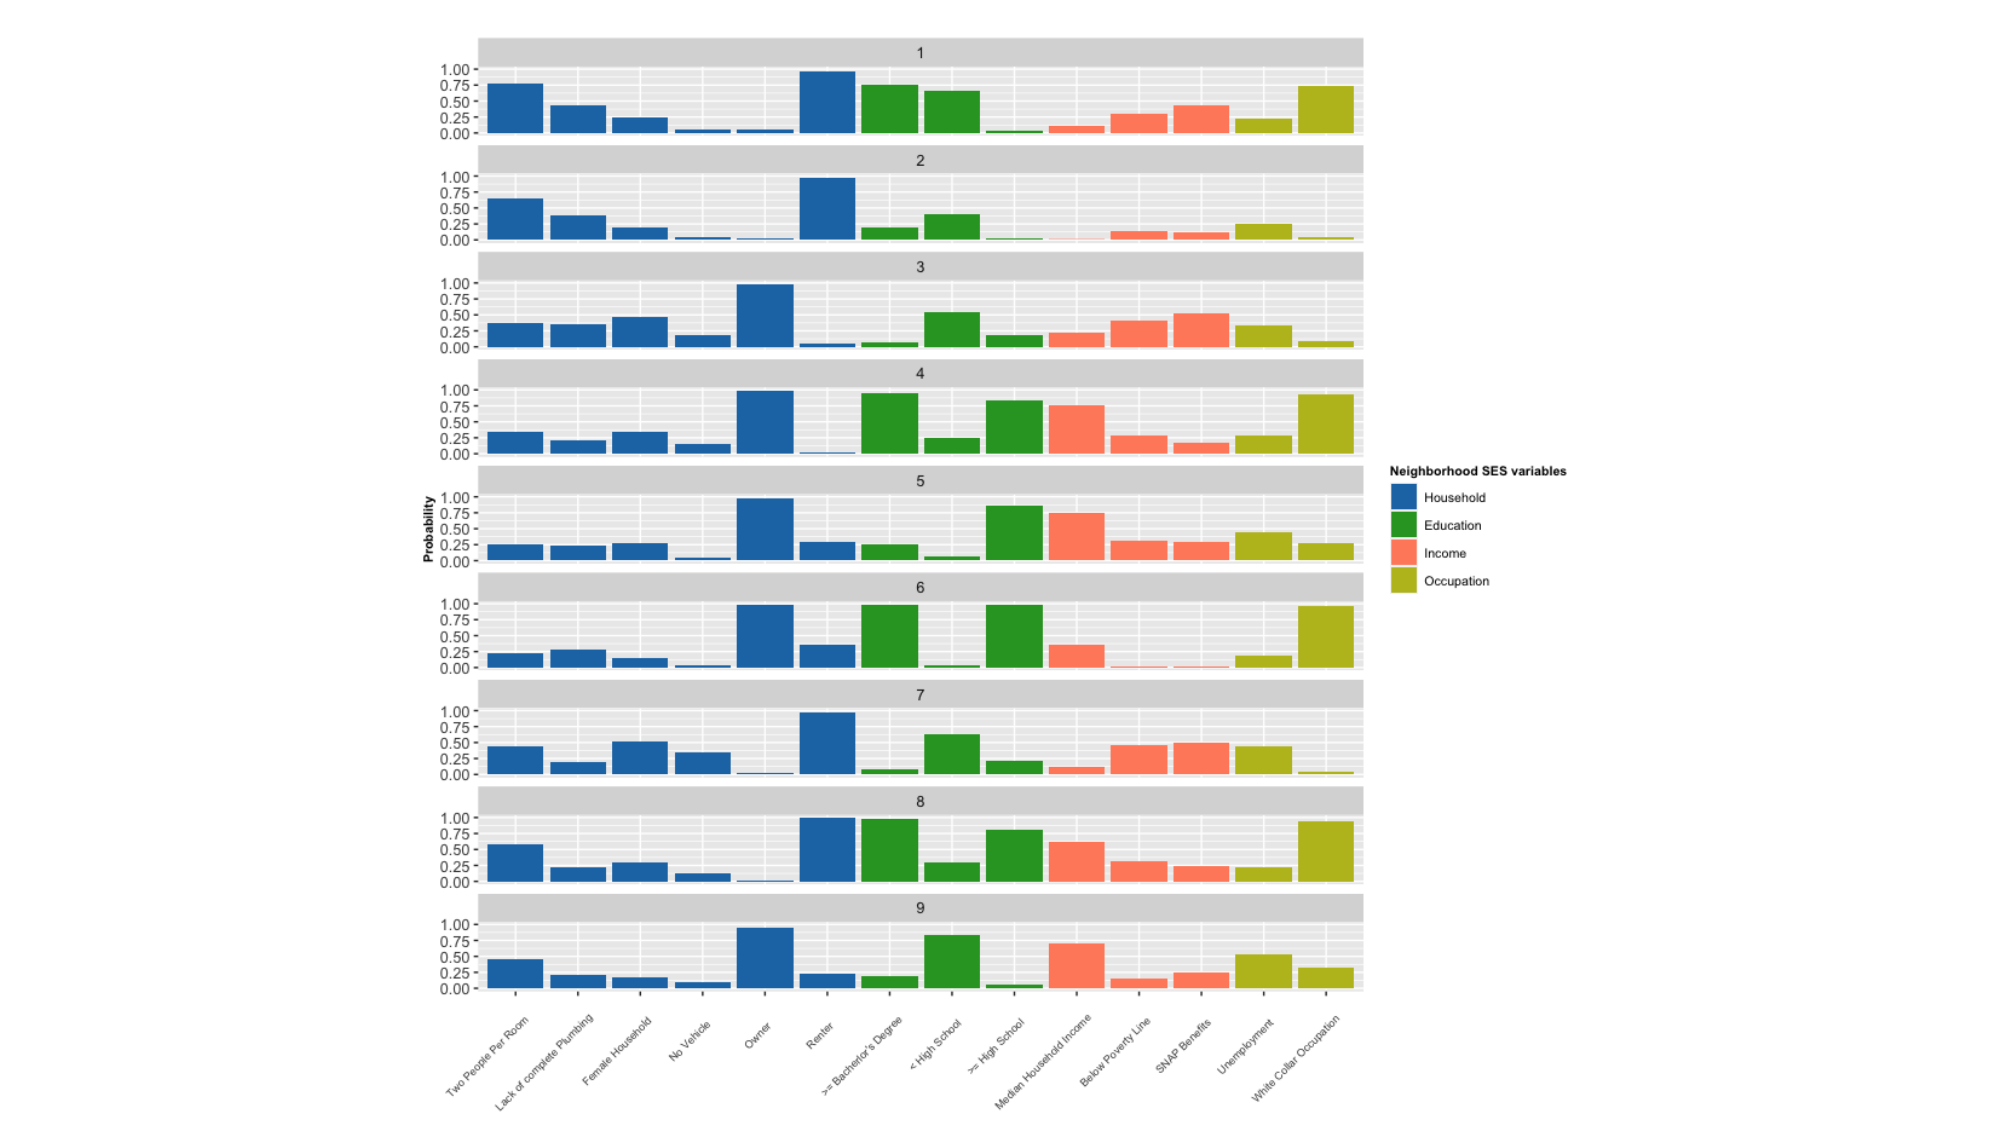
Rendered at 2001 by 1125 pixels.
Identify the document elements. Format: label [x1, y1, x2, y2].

picture [415, 0, 1585, 1125]
